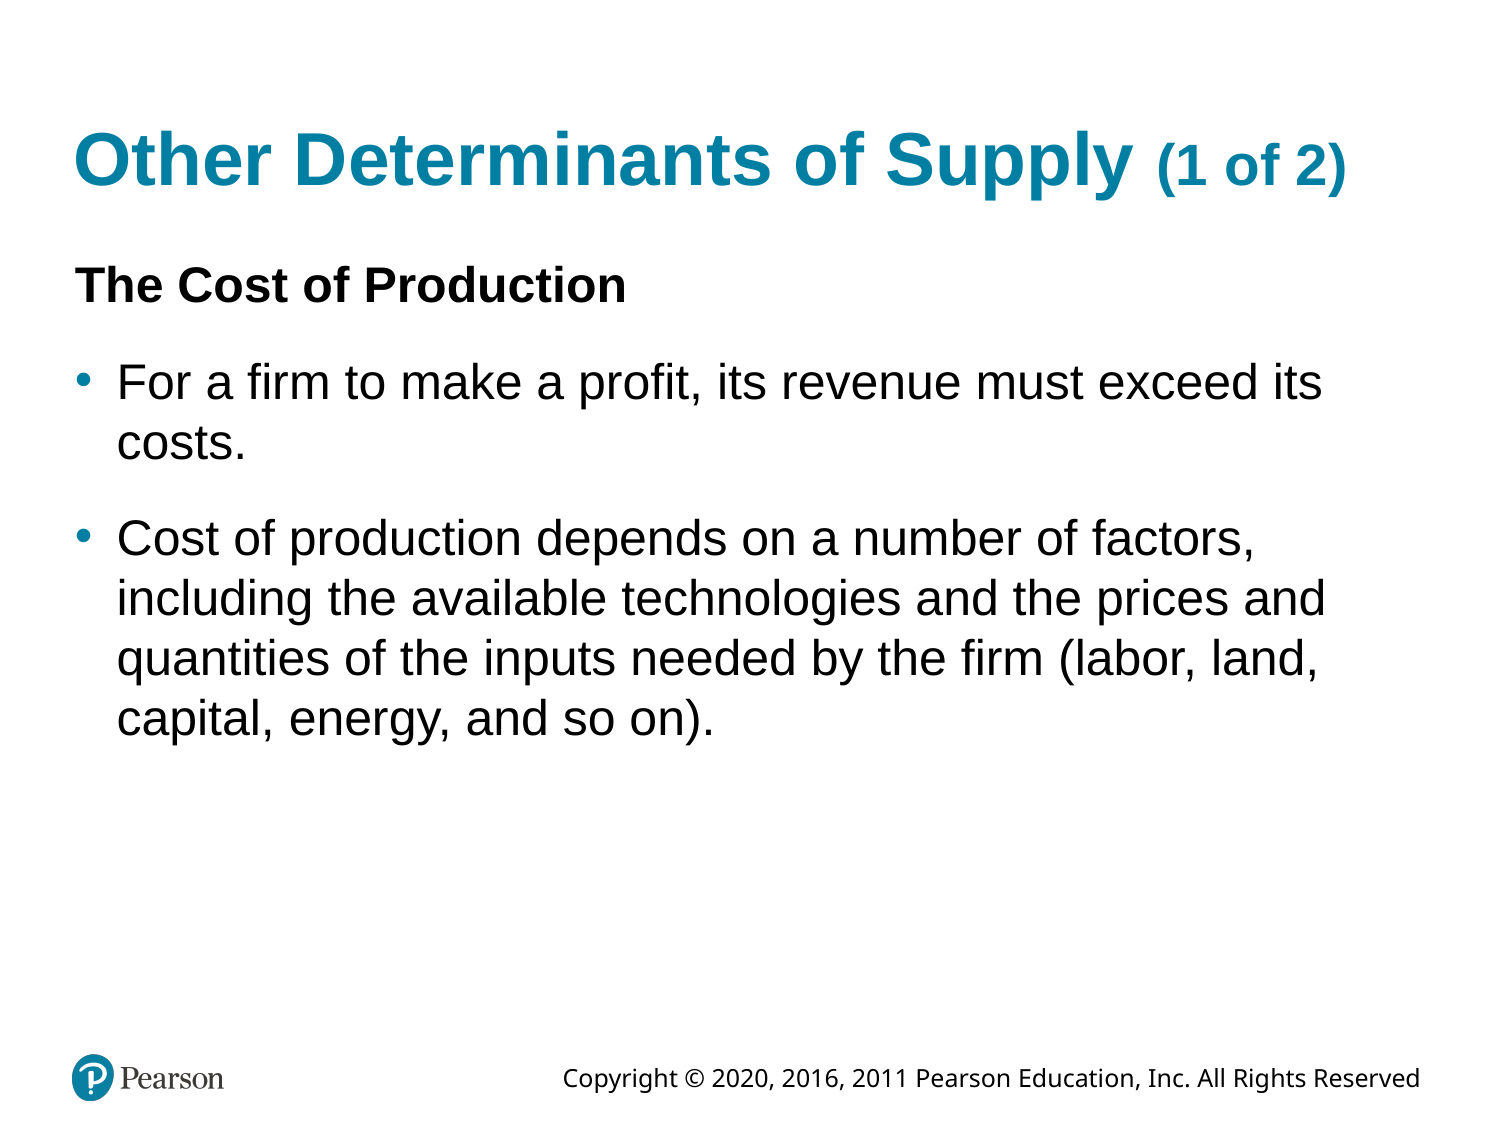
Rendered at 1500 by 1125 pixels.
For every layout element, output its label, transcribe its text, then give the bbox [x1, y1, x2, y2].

picture [98, 1054, 224, 1101]
picture [72, 1054, 88, 1070]
title Other Determinants of Supply (1 of 2) [58, 0, 1409, 216]
picture [80, 1063, 106, 1088]
list The Cost of Production For a firm to make a profit, its revenue must exceed its costs. Cost of production depends on a number of factors, including the available technologies and the prices and quantities of the inputs needed by the firm (labor, land, capital, energy, and so on). [59, 237, 1411, 906]
picture [72, 1087, 83, 1101]
